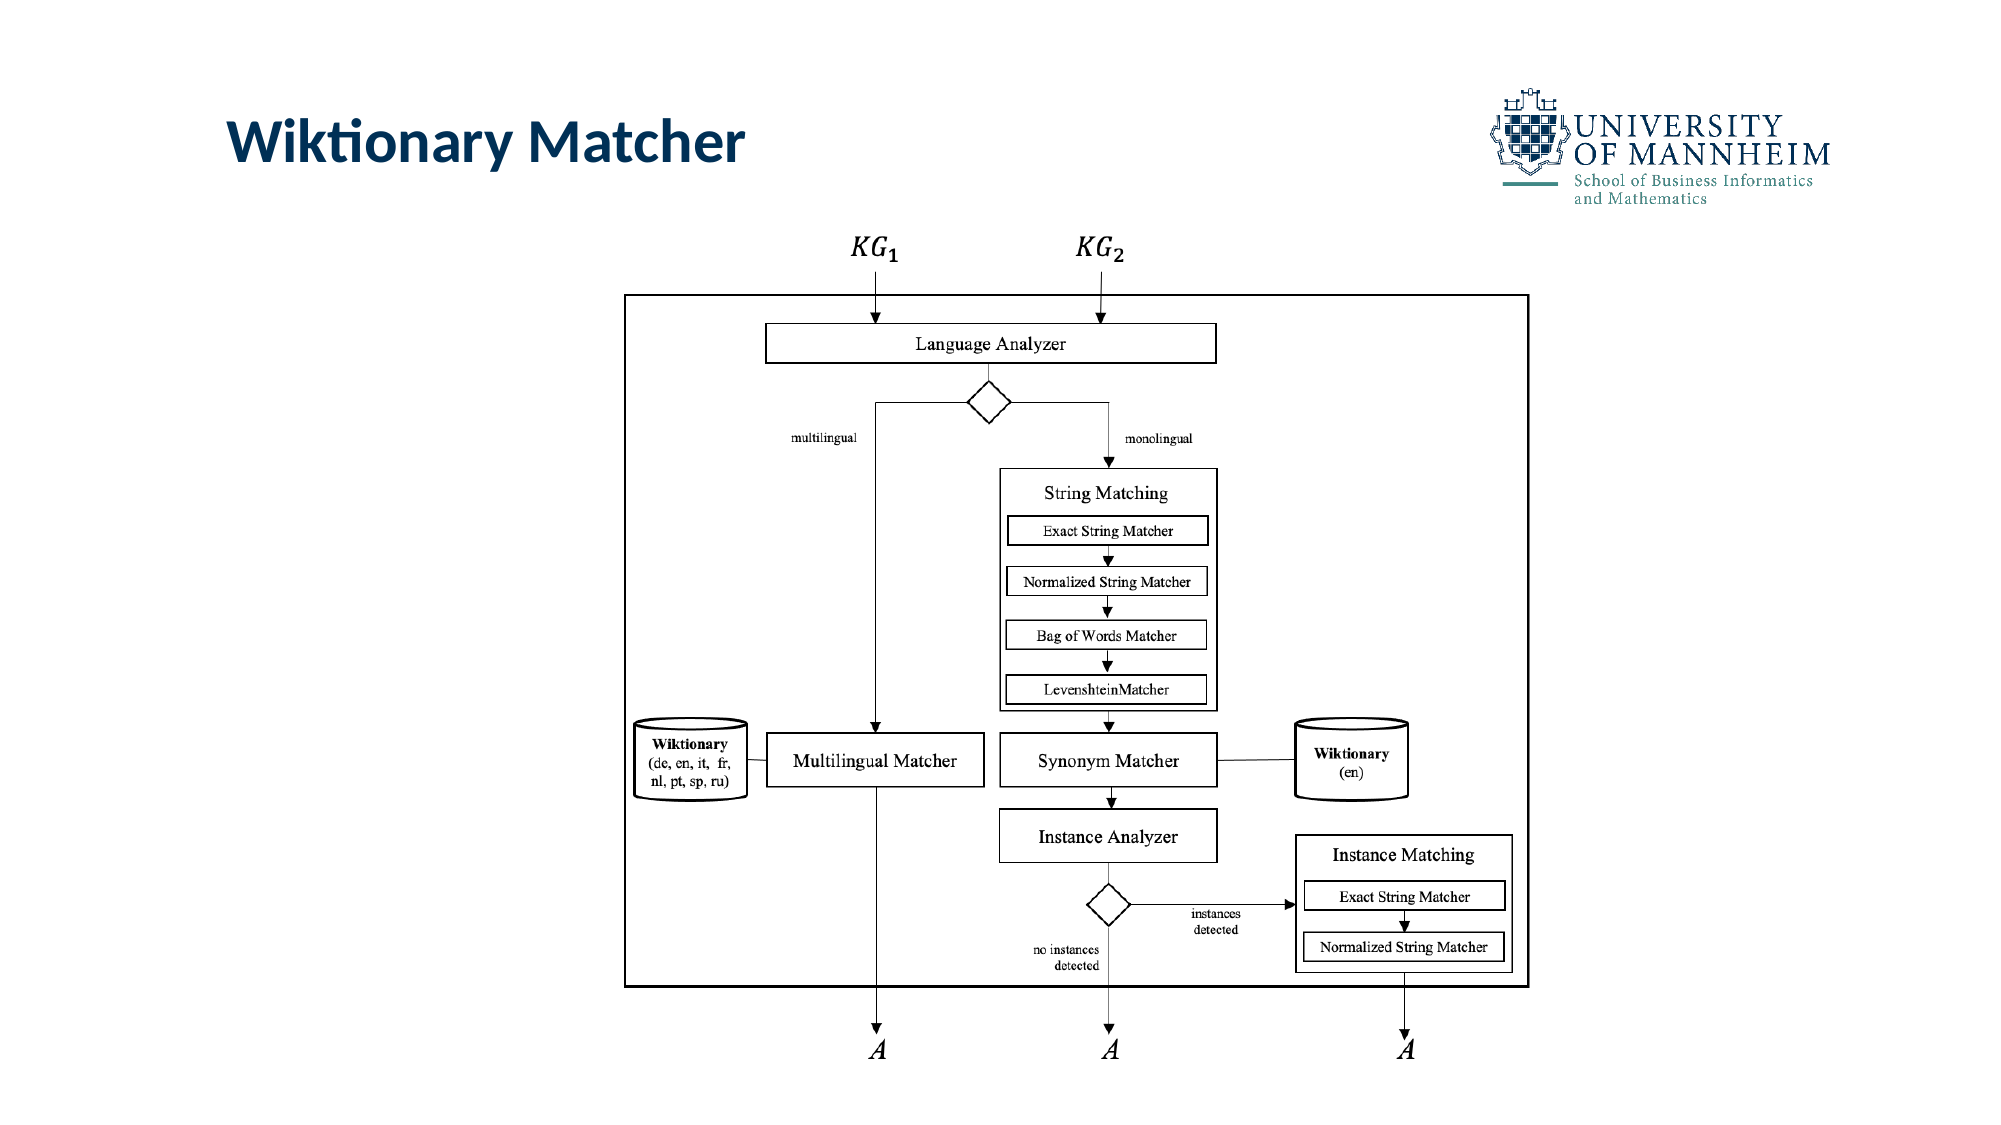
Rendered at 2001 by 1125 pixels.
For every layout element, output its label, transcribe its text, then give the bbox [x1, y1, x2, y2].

title Wiktionary Matcher [226, 100, 1286, 306]
picture [607, 50, 1877, 1071]
